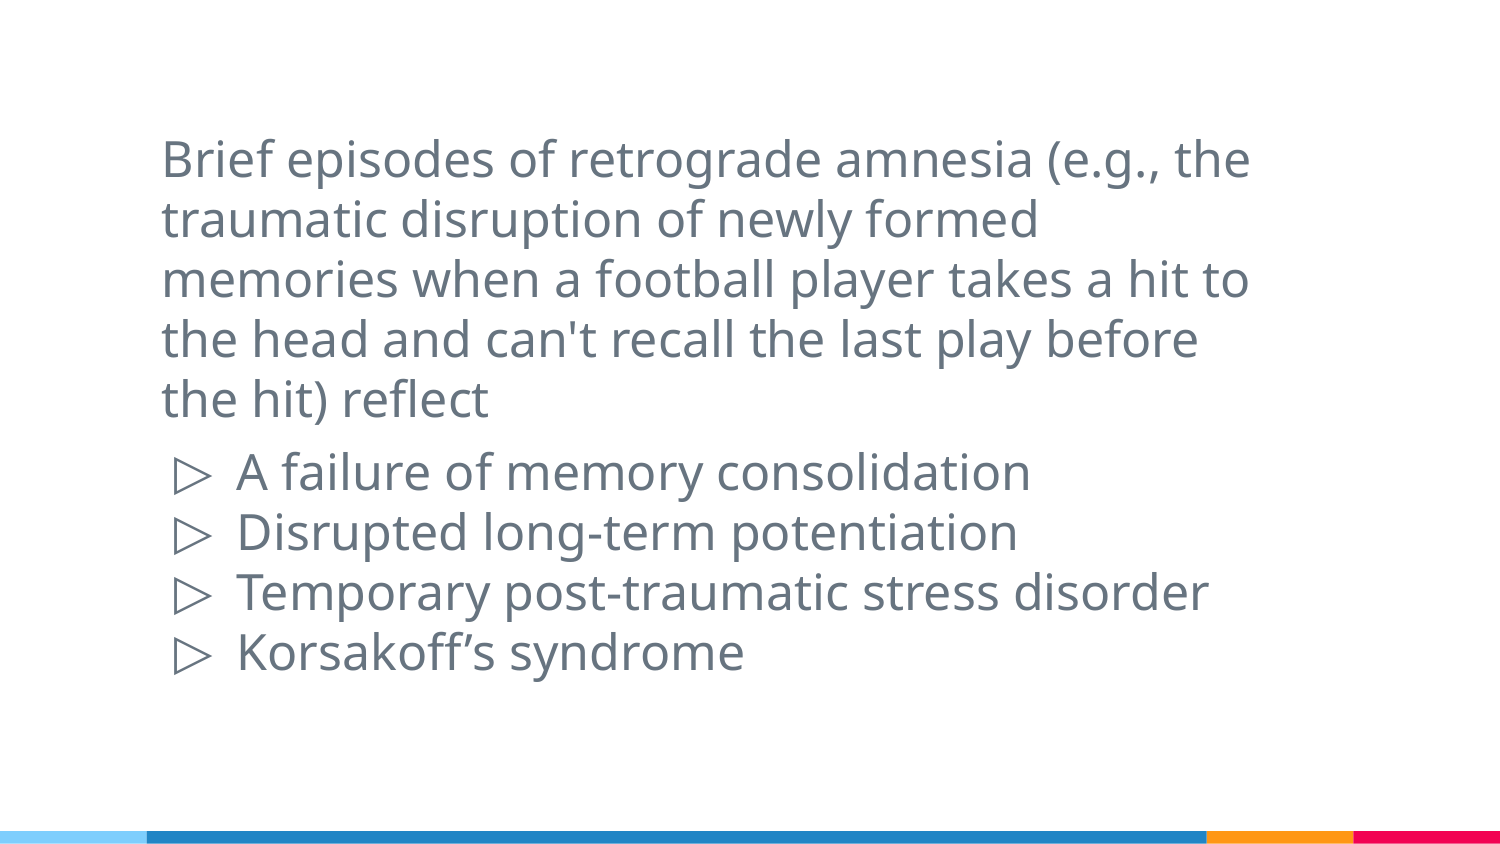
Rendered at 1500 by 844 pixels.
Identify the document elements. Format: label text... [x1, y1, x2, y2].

list Brief episodes of retrograde amnesia (e.g., the traumatic disruption of newly formed memories when a football player takes a hit to the head and can't recall the last play before the hit) reflect A failure of memory consolidation Disrupted long-term potentiation Temporary post-traumatic stress disorder Korsakoff’s syndrome [146, 112, 1281, 696]
